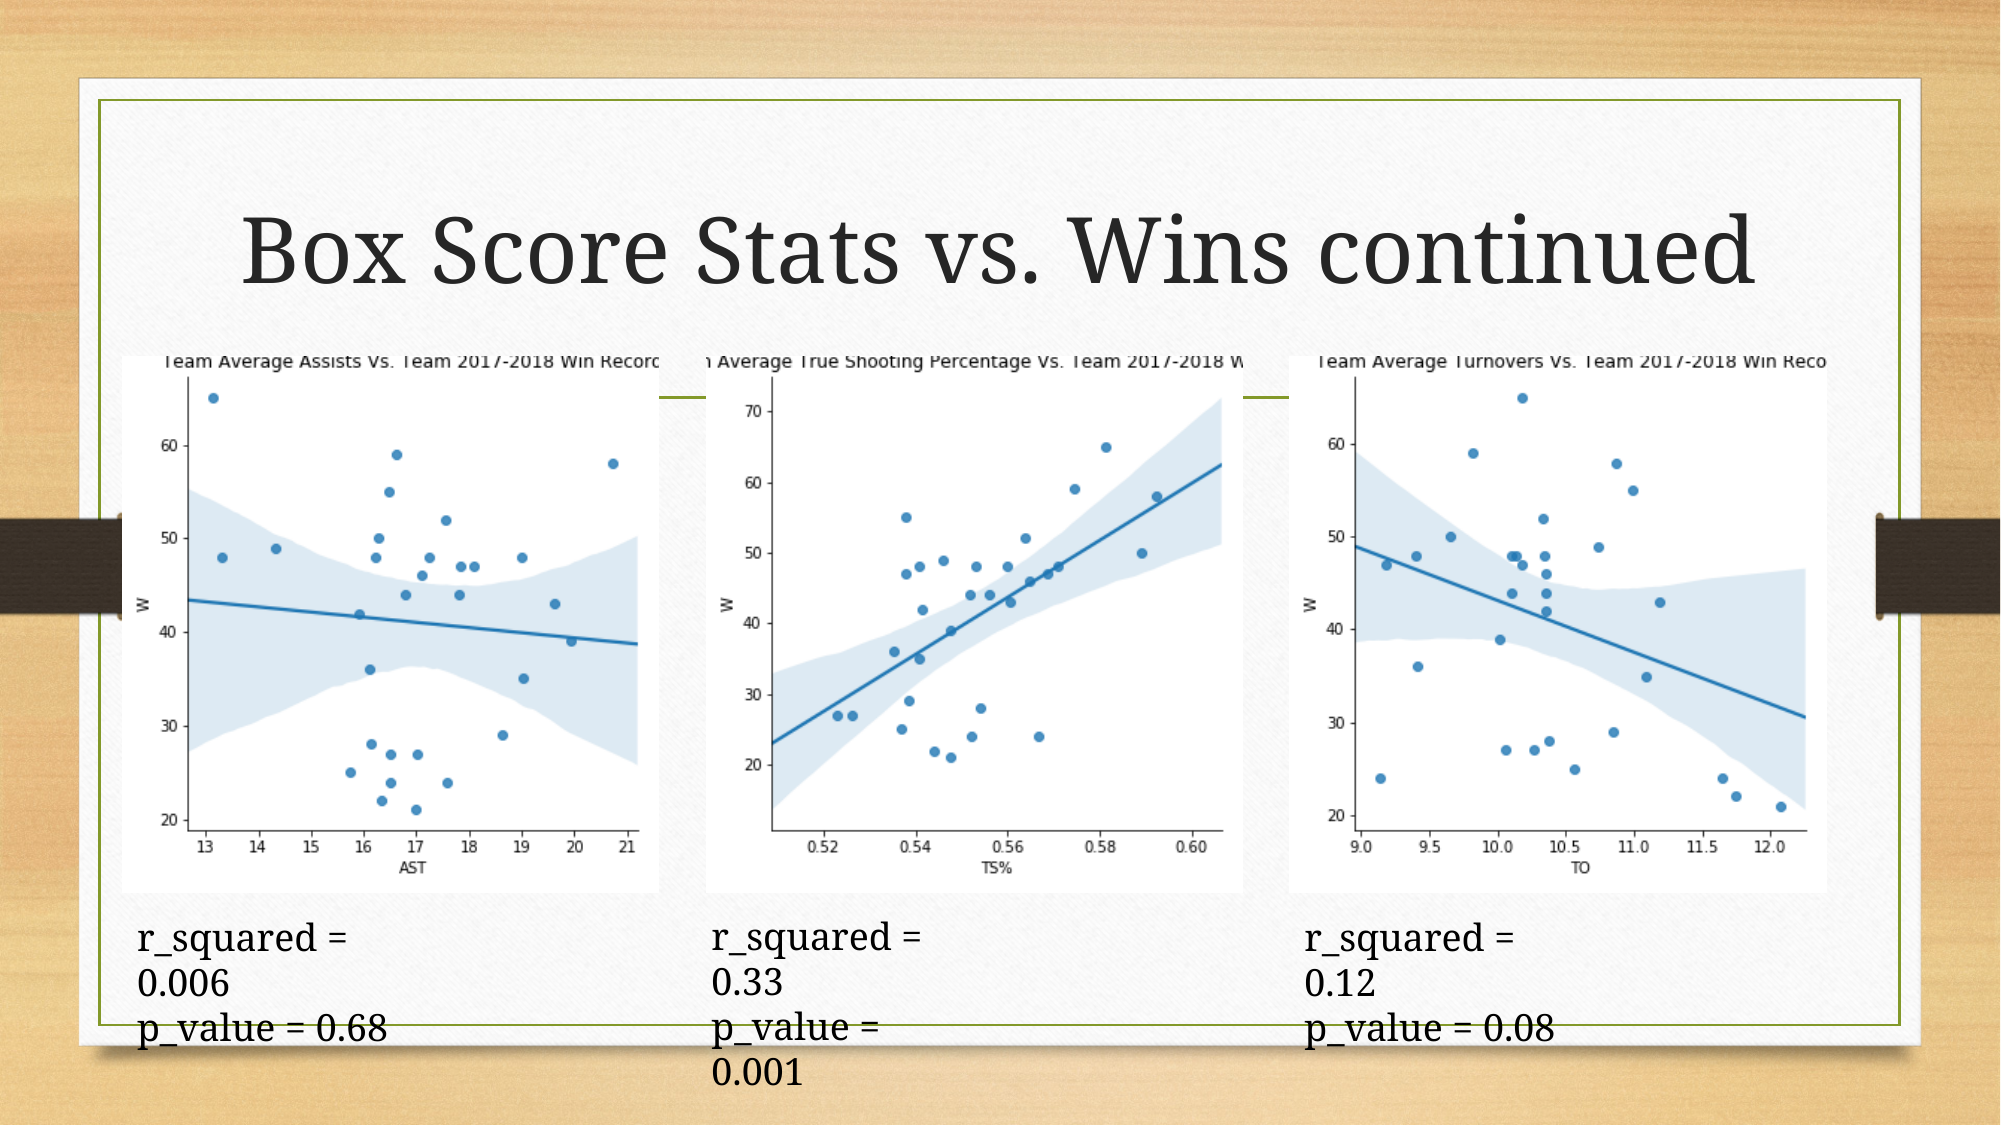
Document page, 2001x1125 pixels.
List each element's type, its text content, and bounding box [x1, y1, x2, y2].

text_box r_squared = 0.006 p_value = 0.68 [122, 906, 424, 1057]
text_box r_squared = 0.12 p_value = 0.08 [1289, 906, 1583, 1057]
title Box Score Stats vs. Wins continued [212, 161, 1788, 333]
text_box r_squared = 0.33 p_value = 0.001 [696, 905, 994, 1101]
picture [0, 0, 2001, 1125]
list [122, 355, 660, 893]
